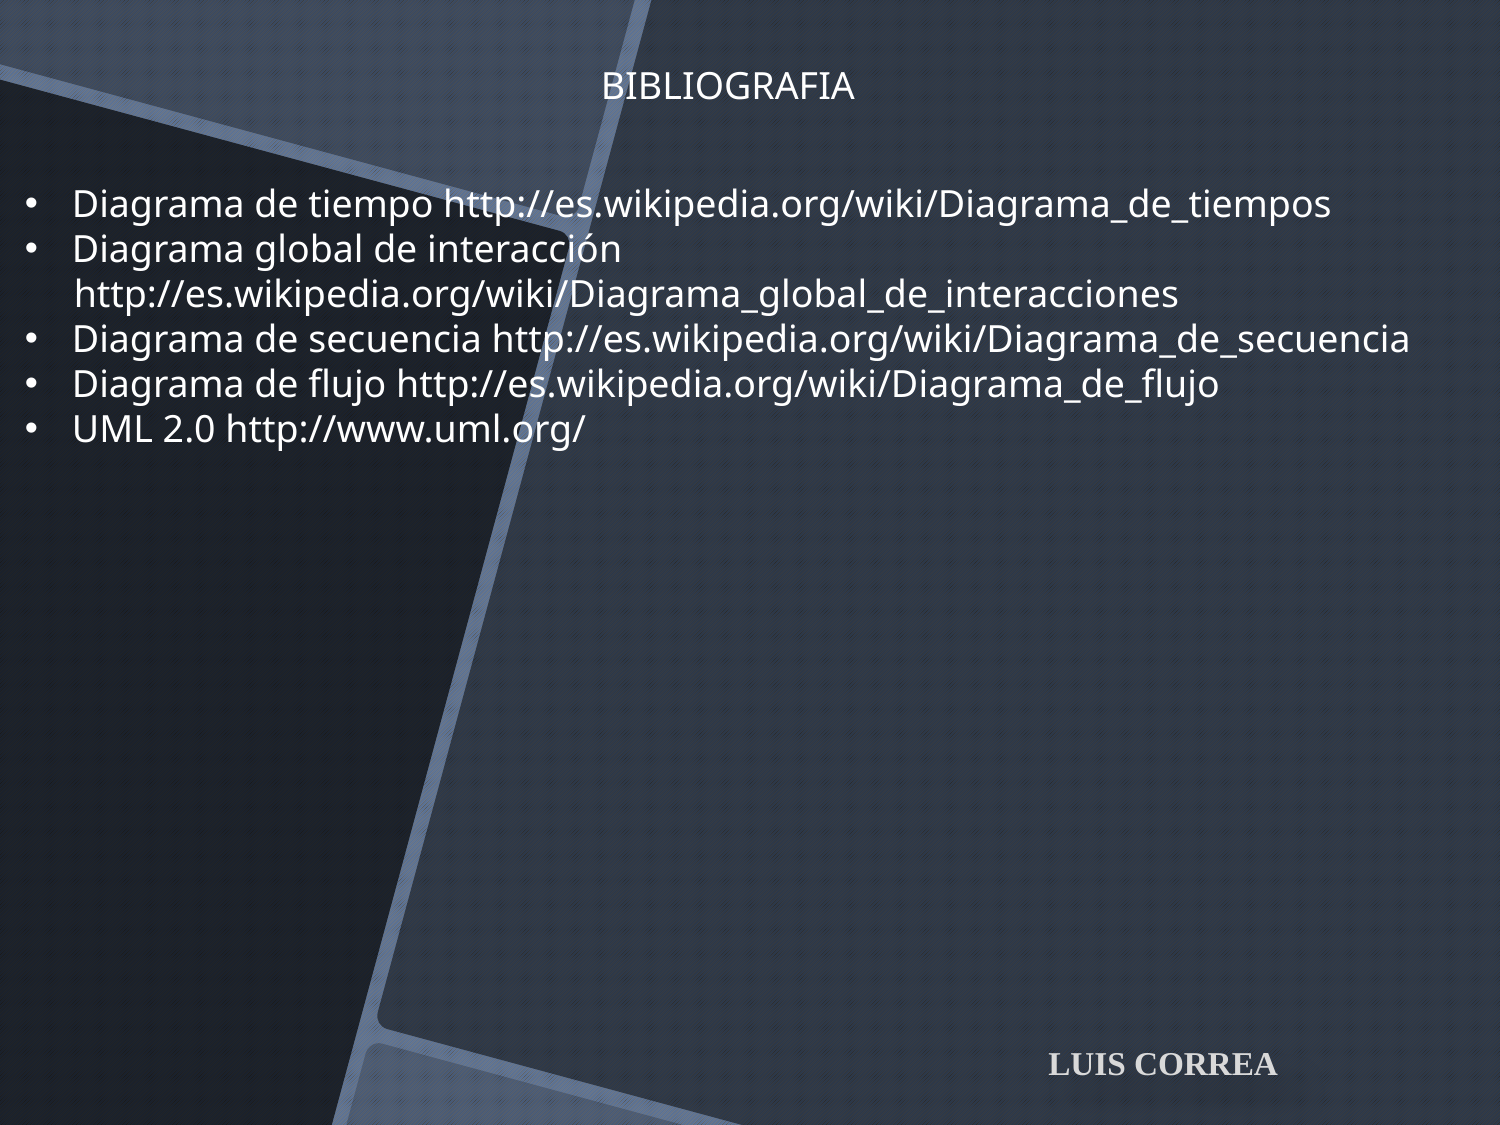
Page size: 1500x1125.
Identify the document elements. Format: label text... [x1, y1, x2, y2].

text_box BIBLIOGRAFIA [586, 54, 871, 115]
text_box Diagrama de tiempo http://es.wikipedia.org/wiki/Diagrama_de_tiempos Diagrama global de interacción http://es.wikipedia.org/wiki/Diagrama_global_de_interacciones Diagrama de secuencia http://es.wikipedia.org/wiki/Diagrama_de_secuencia Diagrama de flujo http://es.wikipedia.org/wiki/Diagrama_de_flujo UML 2.0 http://www.uml.org/ [10, 172, 1427, 458]
text_box LUIS CORREA [1033, 1034, 1388, 1090]
